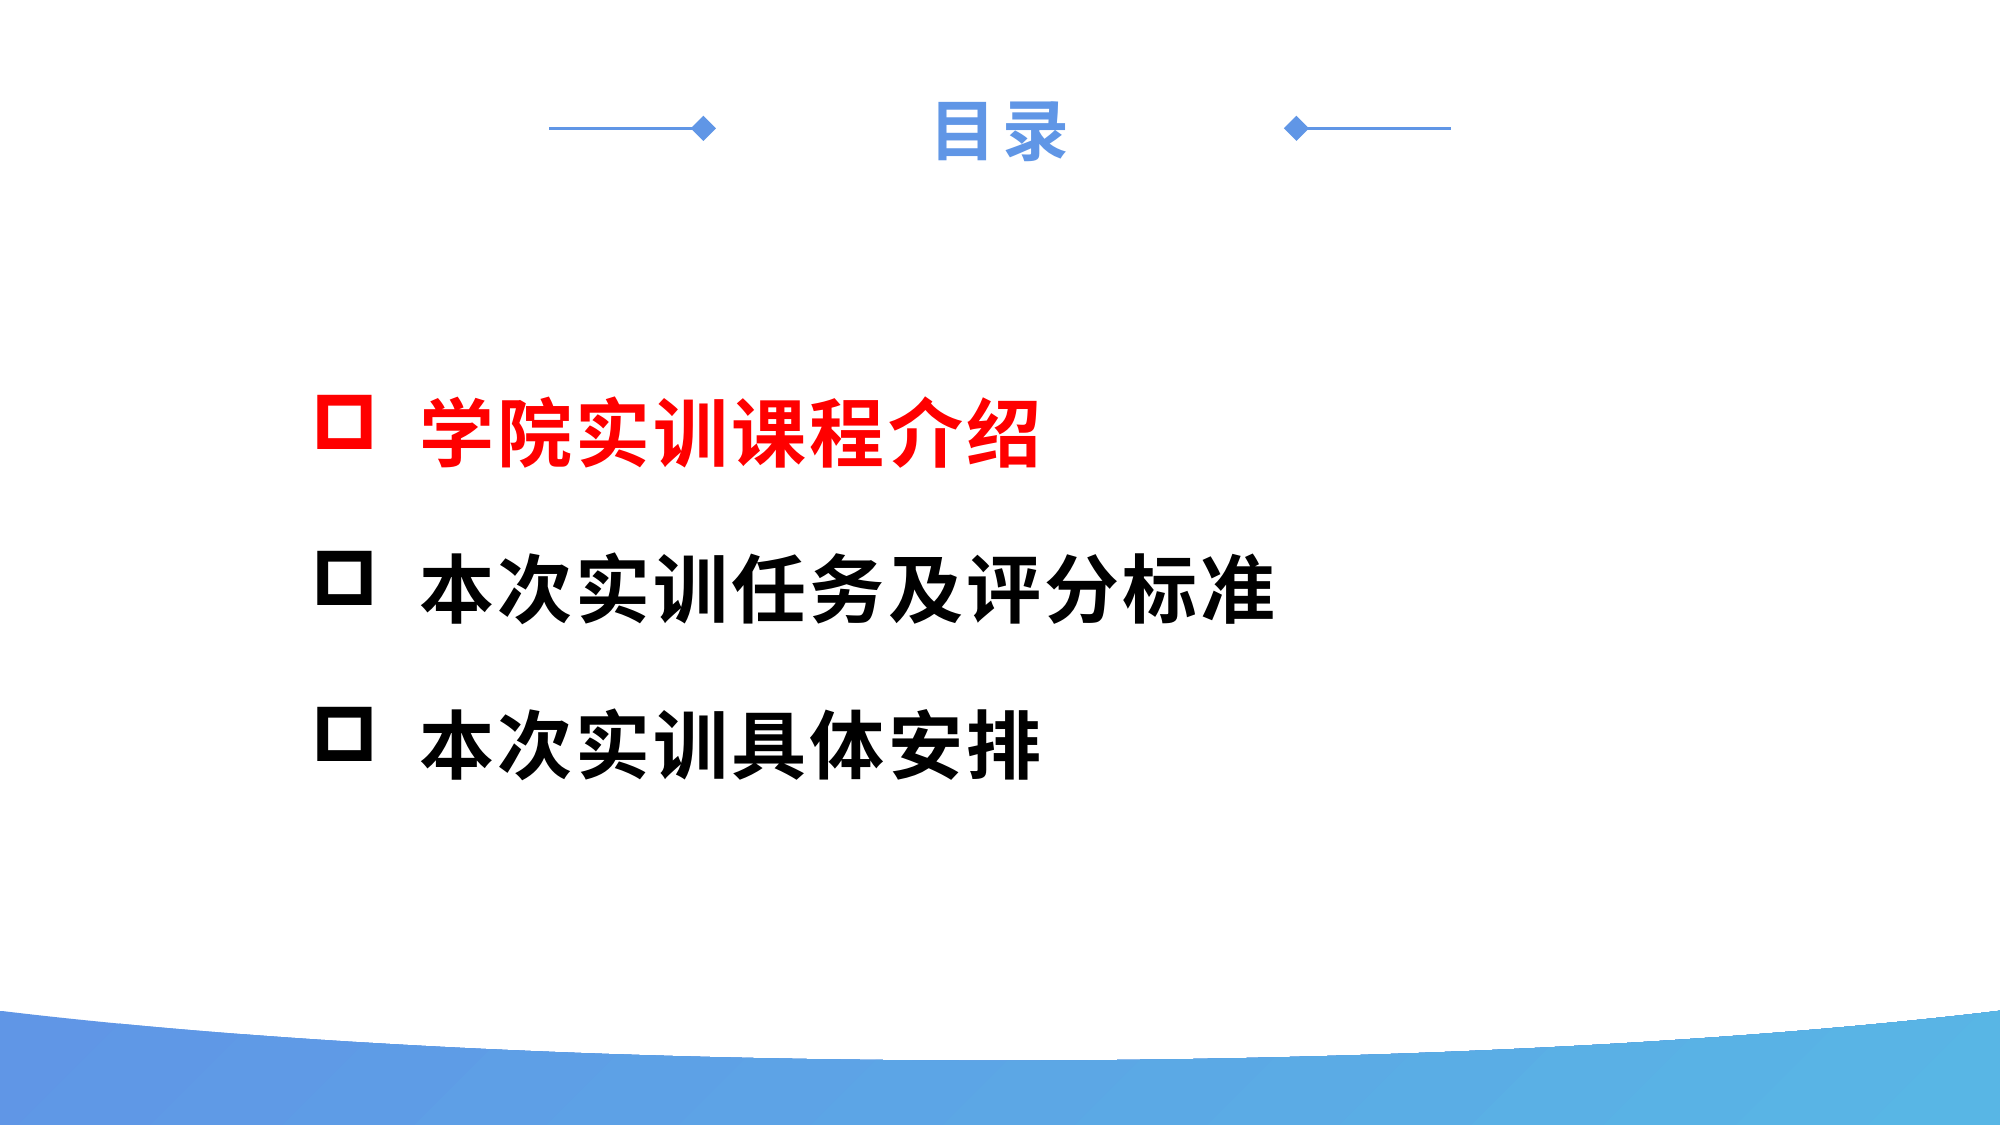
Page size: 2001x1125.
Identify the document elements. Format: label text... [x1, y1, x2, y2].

subtitle 学院实训课程介绍 本次实训任务及评分标准 本次实训具体安排 [296, 334, 1797, 858]
title 目录 [730, 87, 1270, 169]
